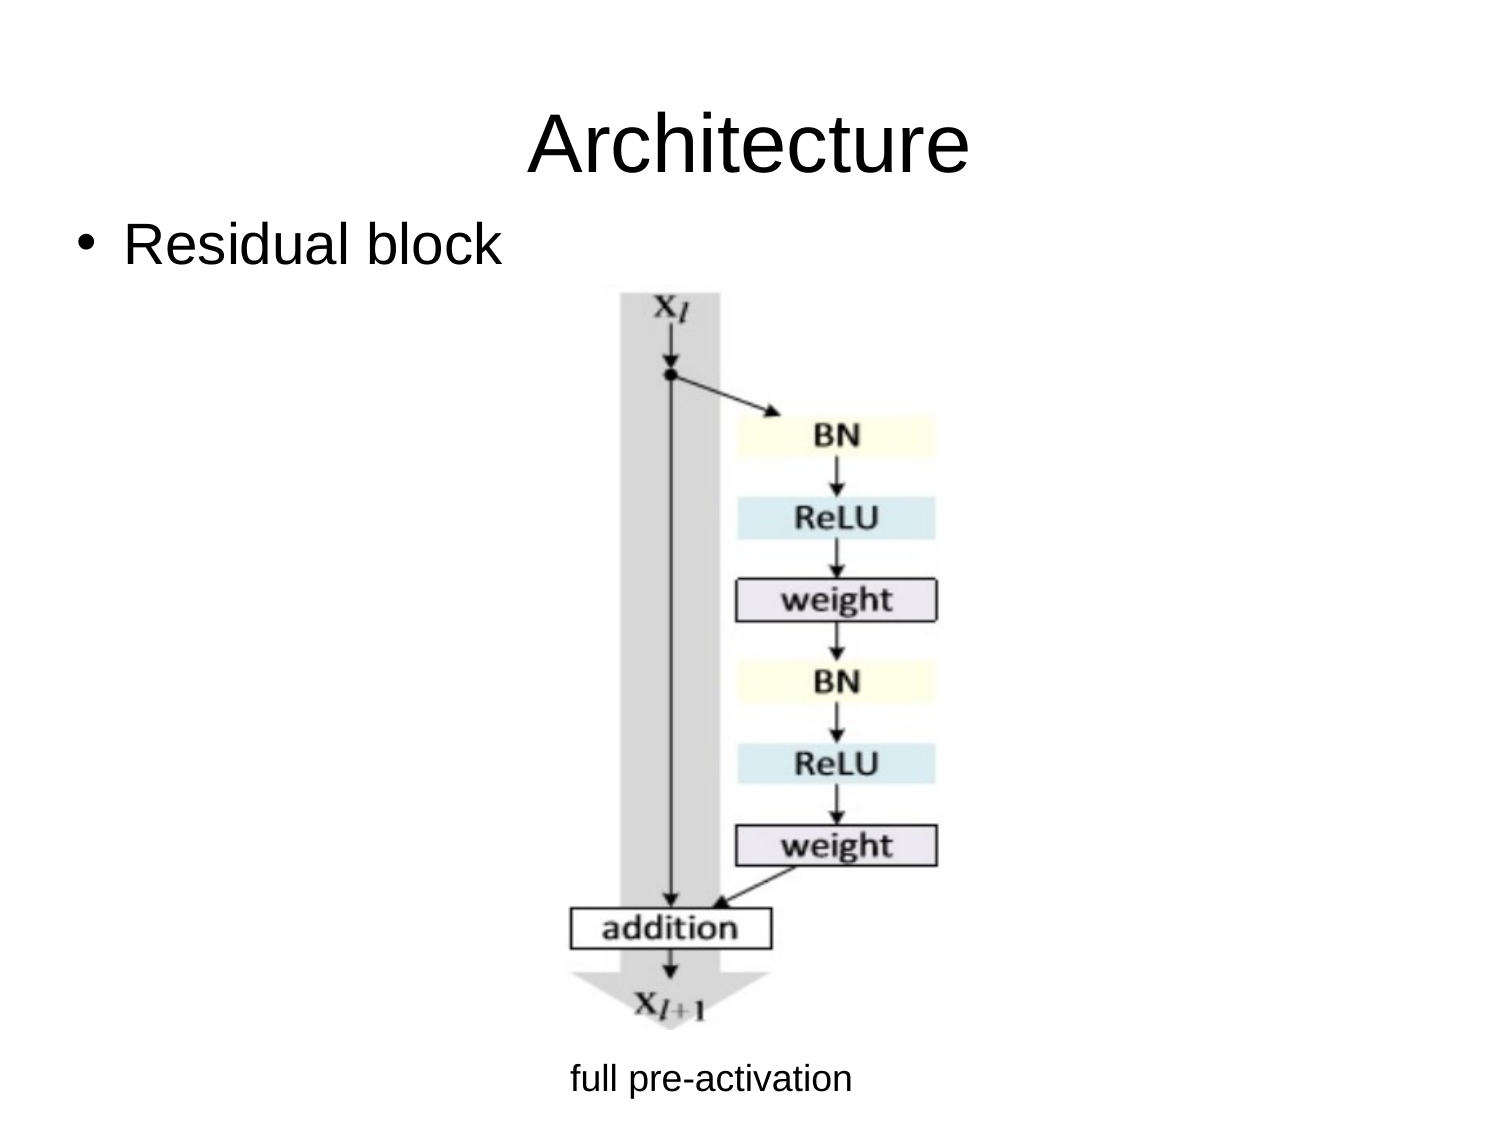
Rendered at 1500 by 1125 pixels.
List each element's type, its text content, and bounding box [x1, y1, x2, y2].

text_box Residual block [61, 199, 519, 284]
title Architecture [75, 45, 1425, 233]
text_box full pre-activation [555, 1046, 868, 1107]
picture [553, 284, 947, 1030]
